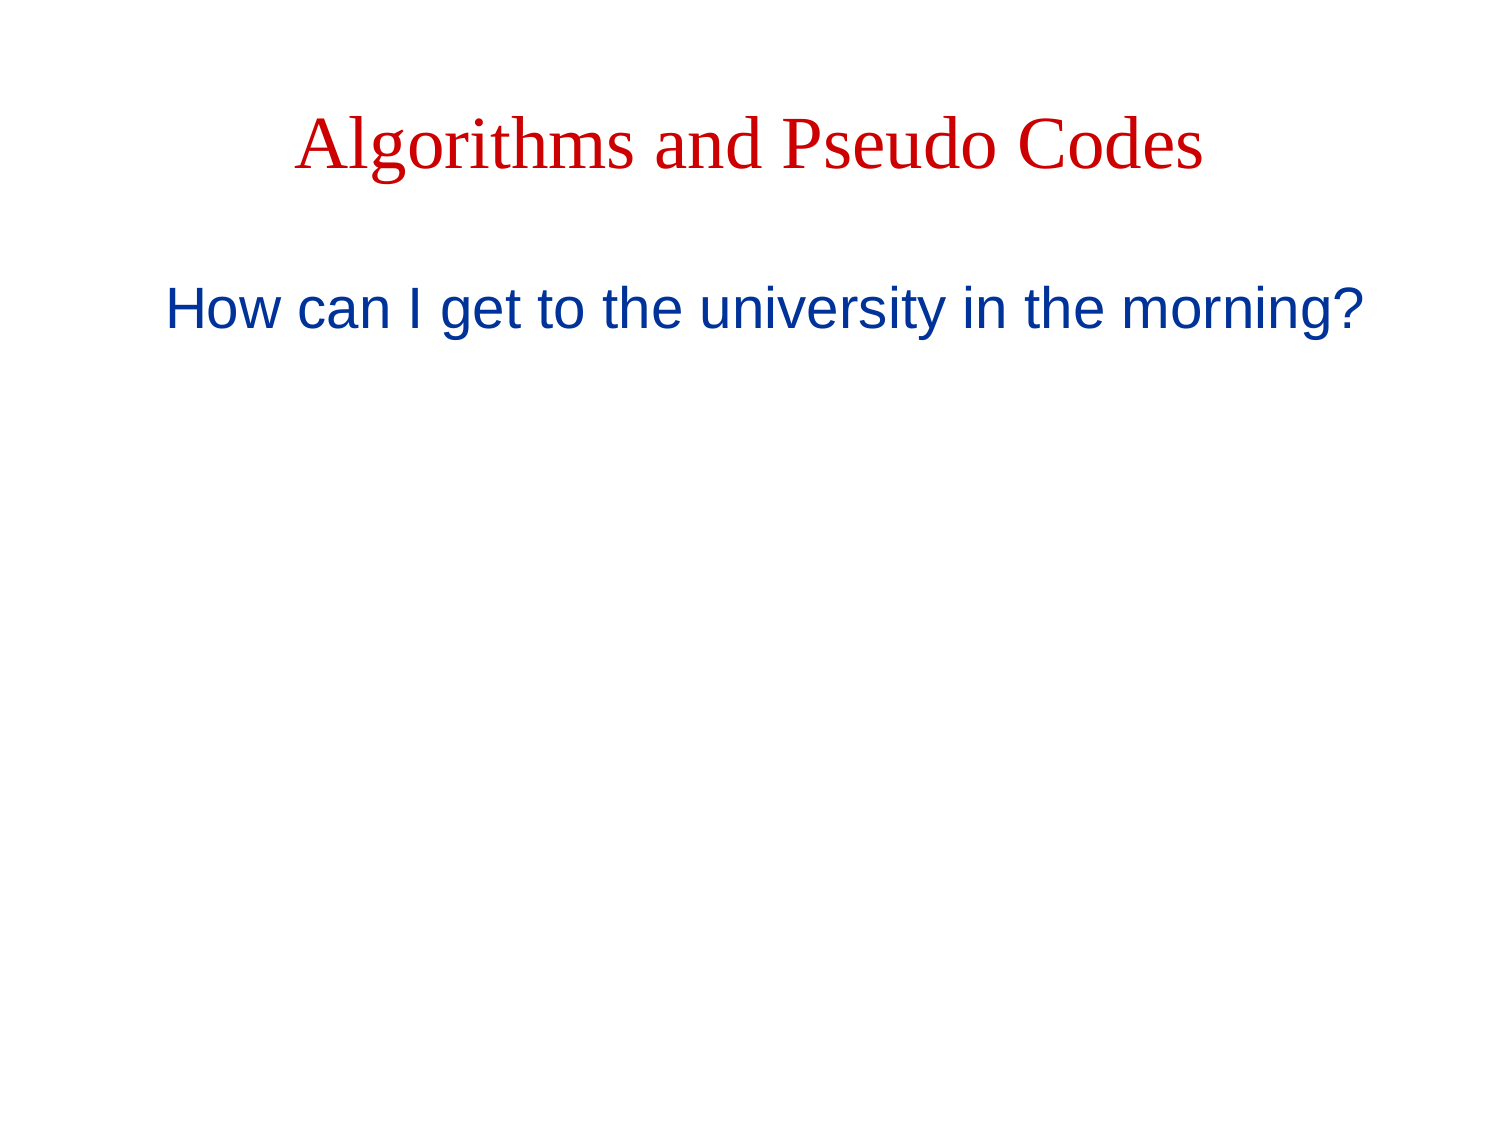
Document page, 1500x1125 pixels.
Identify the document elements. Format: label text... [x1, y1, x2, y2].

title Algorithms and Pseudo Codes [74, 44, 1426, 233]
list How can I get to the university in the morning? [74, 262, 1426, 1006]
